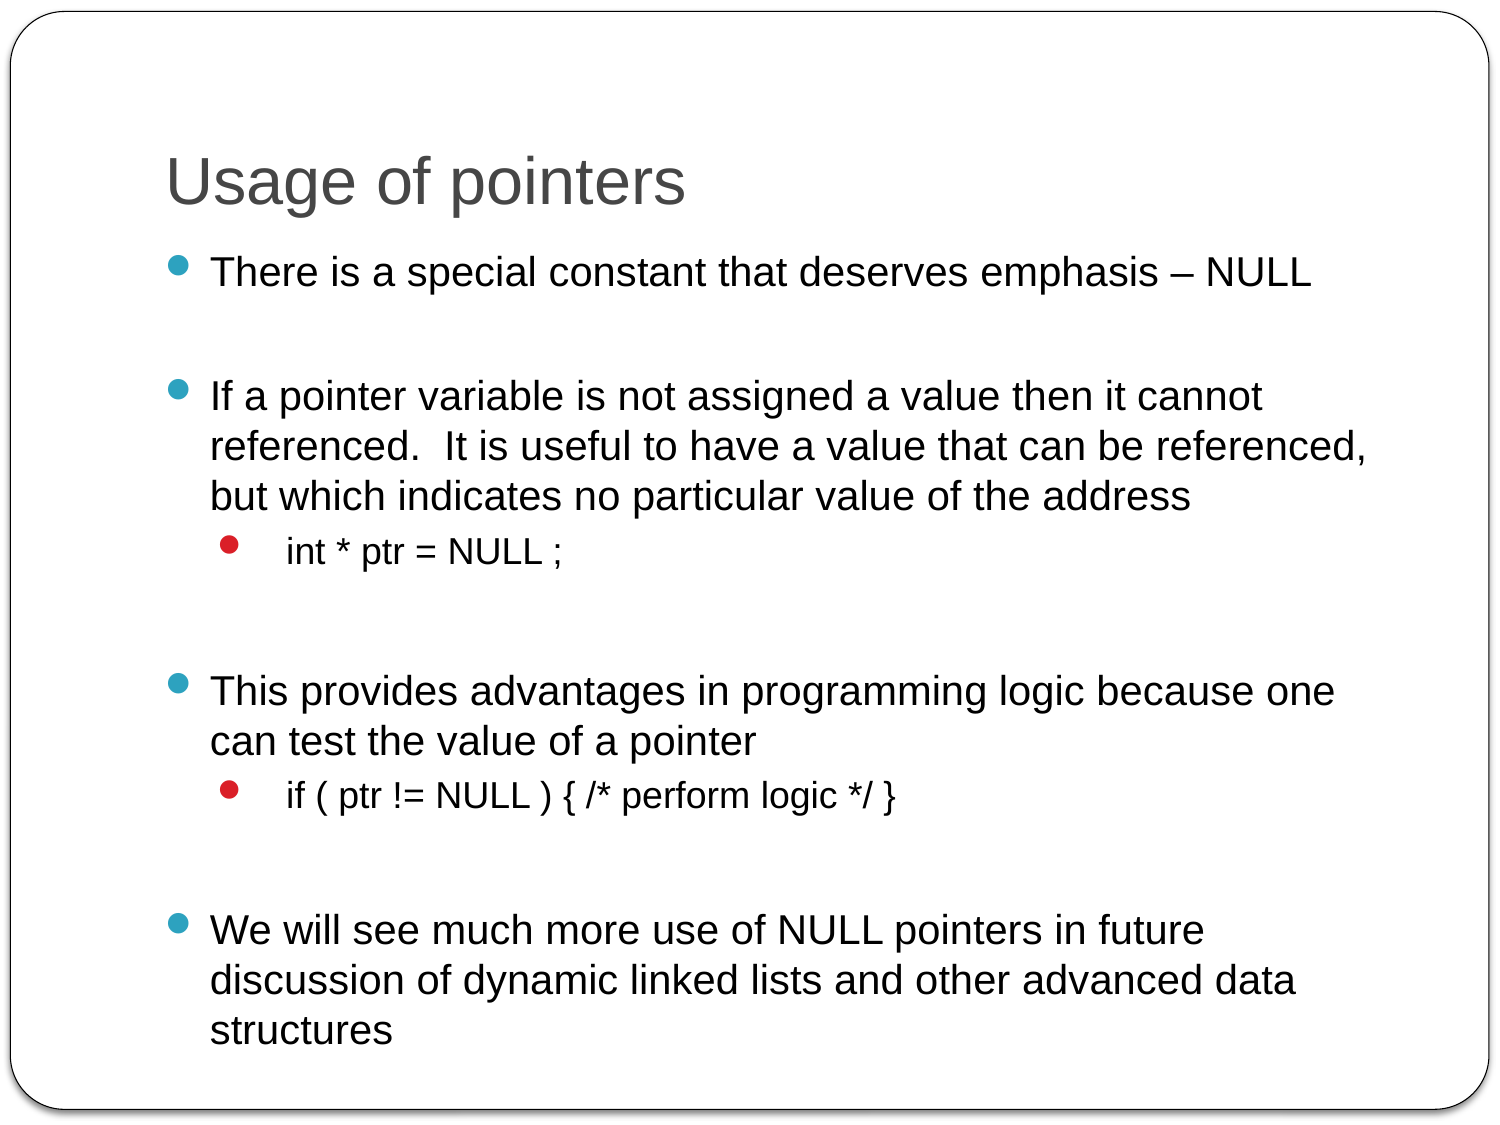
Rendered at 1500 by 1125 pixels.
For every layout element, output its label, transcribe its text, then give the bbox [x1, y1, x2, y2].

title Usage of pointers [150, 45, 1425, 233]
list There is a special constant that deserves emphasis – NULL If a pointer variable is not assigned a value then it cannot referenced. It is useful to have a value that can be referenced, but which indicates no particular value of the address int * ptr = NULL ; This provides advantages in programming logic because one can test the value of a pointer if ( ptr != NULL ) { /* perform logic */ } We will see much more use of NULL pointers in future discussion of dynamic linked lists and other advanced data structures [150, 237, 1425, 1071]
